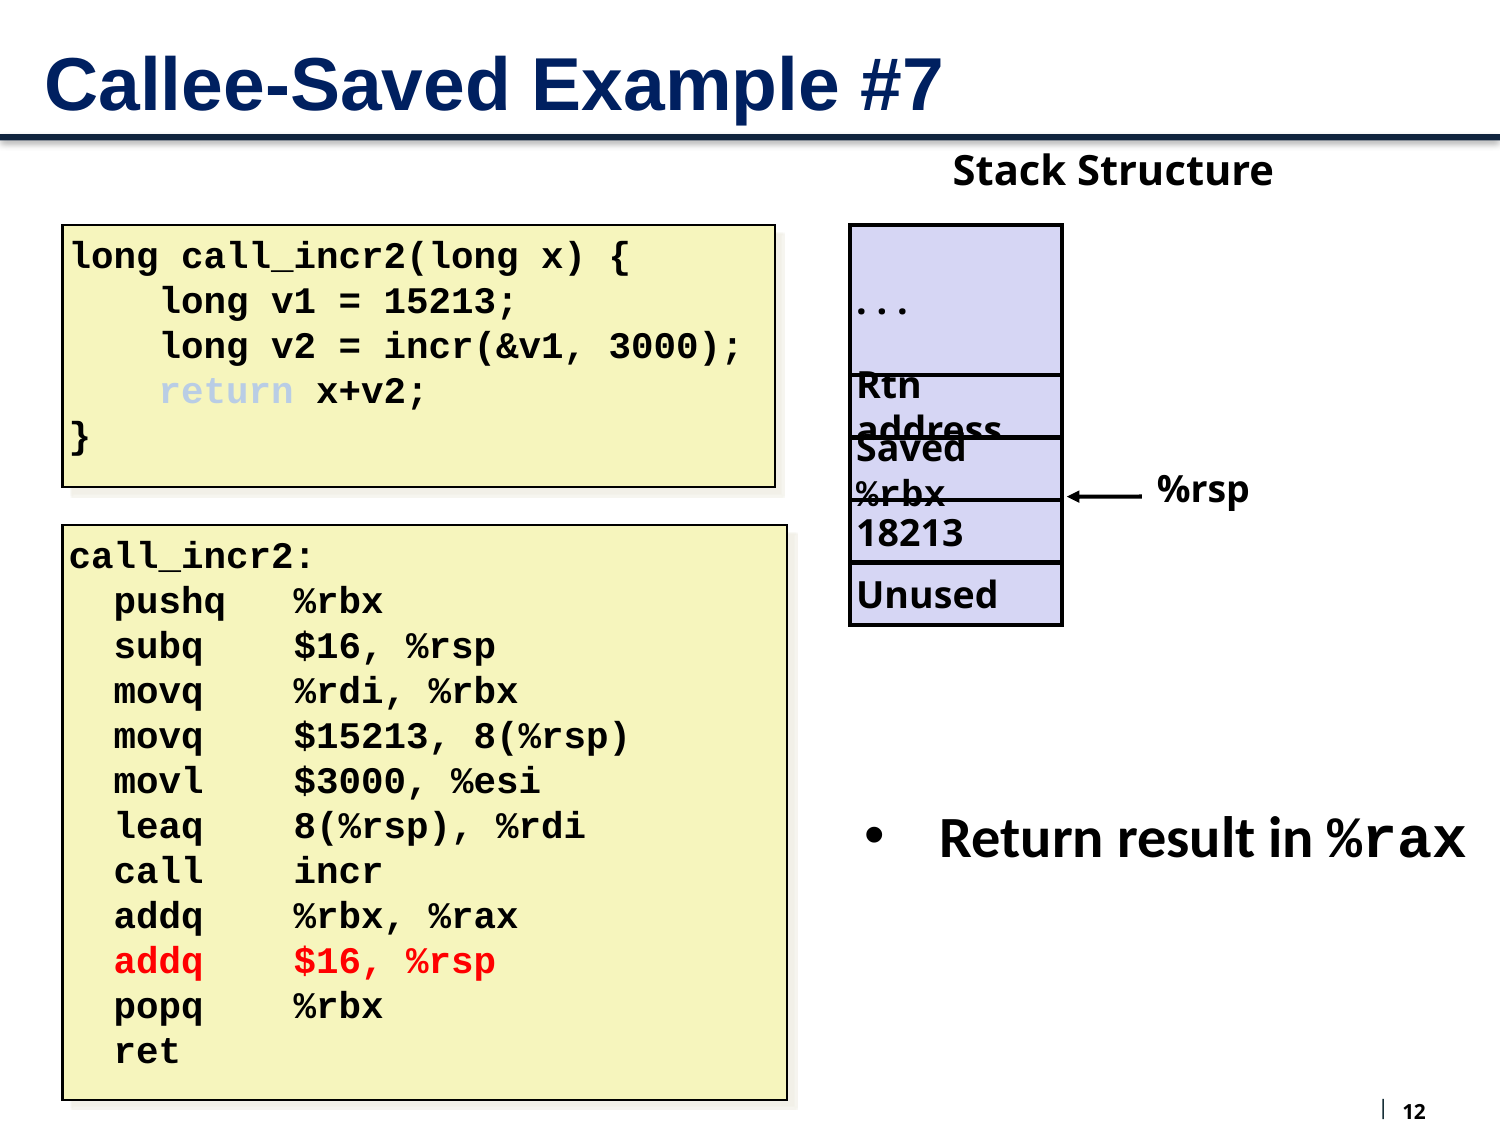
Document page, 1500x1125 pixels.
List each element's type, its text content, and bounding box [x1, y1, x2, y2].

text_box Saved %rbx [849, 437, 1063, 500]
text_box . . . [849, 224, 1063, 374]
text_box 18213 [849, 500, 1063, 562]
text_box Rtn address [849, 374, 1063, 437]
text_box %rsp [1150, 459, 1257, 517]
text_box [1066, 490, 1142, 503]
text_box Return result in %rax [849, 791, 1500, 877]
title Callee-Saved Example #7 [29, 0, 1459, 161]
text_box long call_incr2(long x) { long v1 = 15213; long v2 = incr(&v1, 3000); return x+v2; } [62, 224, 775, 488]
text_box Stack Structure [946, 137, 1281, 200]
text_box call_incr2: pushq %rbx subq $16, %rsp movq %rdi, %rbx movq $15213, 8(%rsp) movl $3000, %esi leaq 8(%rsp), %rdi call incr addq %rbx, %rax addq $16, %rsp popq %rbx ret [62, 525, 788, 1100]
text_box Unused [849, 562, 1063, 625]
